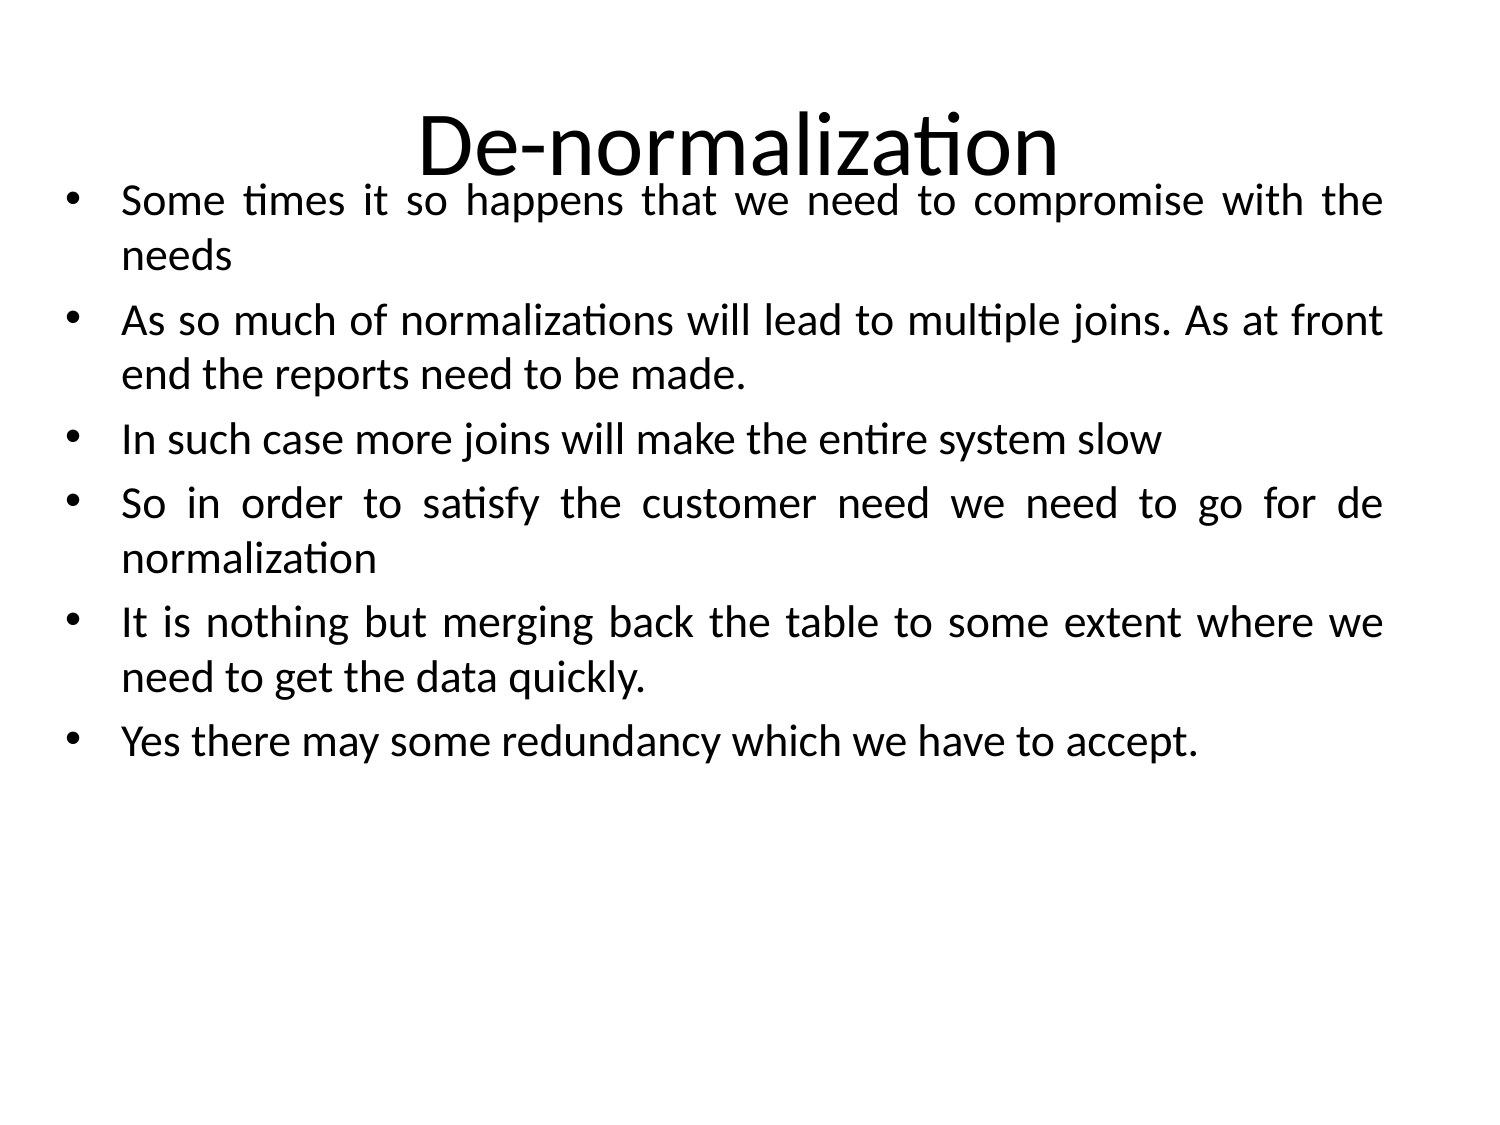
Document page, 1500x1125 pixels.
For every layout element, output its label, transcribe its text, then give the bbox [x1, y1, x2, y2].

title De-normalization [75, 45, 1425, 233]
list Some times it so happens that we need to compromise with the needs As so much of normalizations will lead to multiple joins. As at front end the reports need to be made. In such case more joins will make the entire system slow So in order to satisfy the customer need we need to go for de normalization It is nothing but merging back the table to some extent where we need to get the data quickly. Yes there may some redundancy which we have to accept. [50, 162, 1400, 975]
